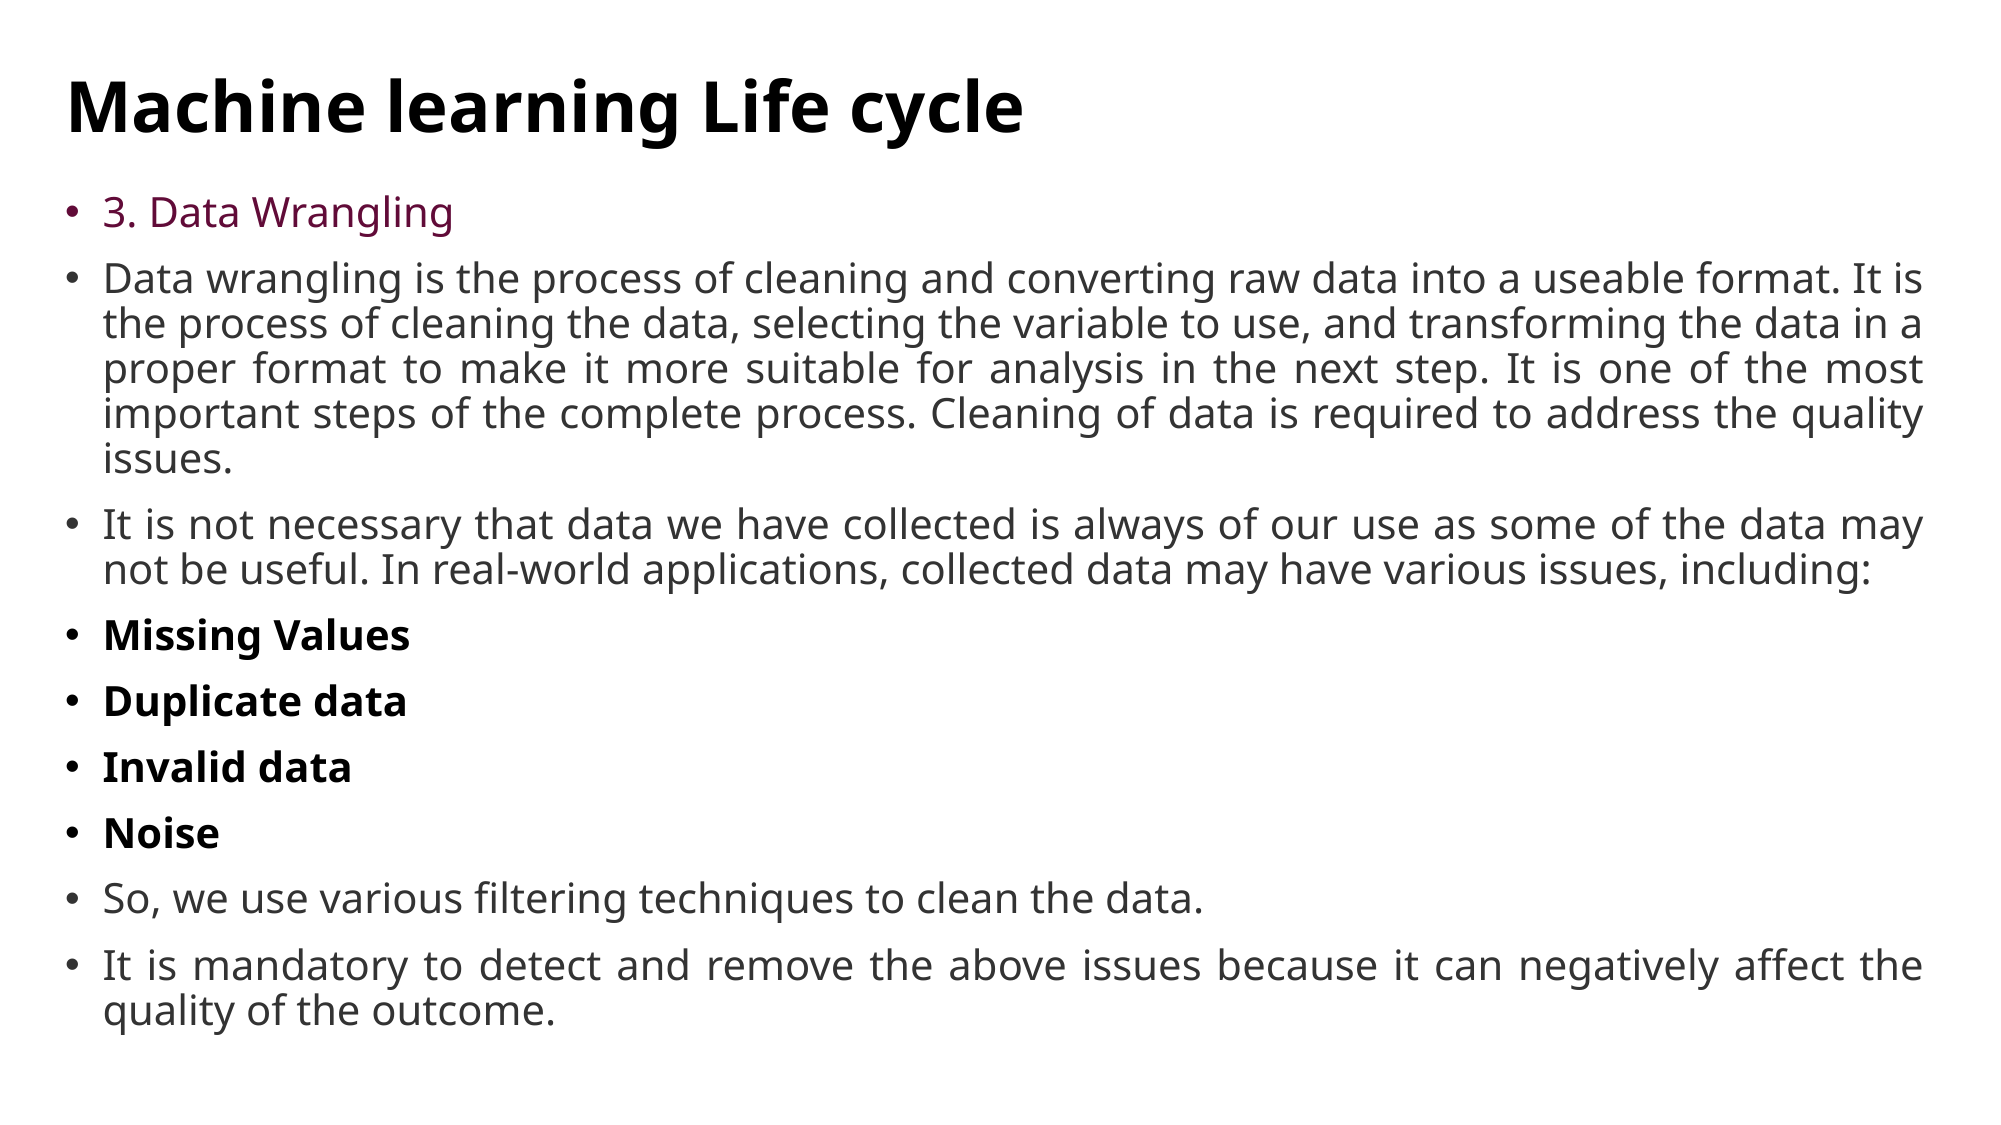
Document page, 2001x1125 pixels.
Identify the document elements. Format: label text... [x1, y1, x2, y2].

list 3. Data Wrangling Data wrangling is the process of cleaning and converting raw data into a useable format. It is the process of cleaning the data, selecting the variable to use, and transforming the data in a proper format to make it more suitable for analysis in the next step. It is one of the most important steps of the complete process. Cleaning of data is required to address the quality issues. It is not necessary that data we have collected is always of our use as some of the data may not be useful. In real-world applications, collected data may have various issues, including: Missing Values Duplicate data Invalid data Noise So, we use various filtering techniques to clean the data. It is mandatory to detect and remove the above issues because it can negatively affect the quality of the outcome. [50, 183, 1940, 1084]
title Machine learning Life cycle [50, 64, 1940, 156]
